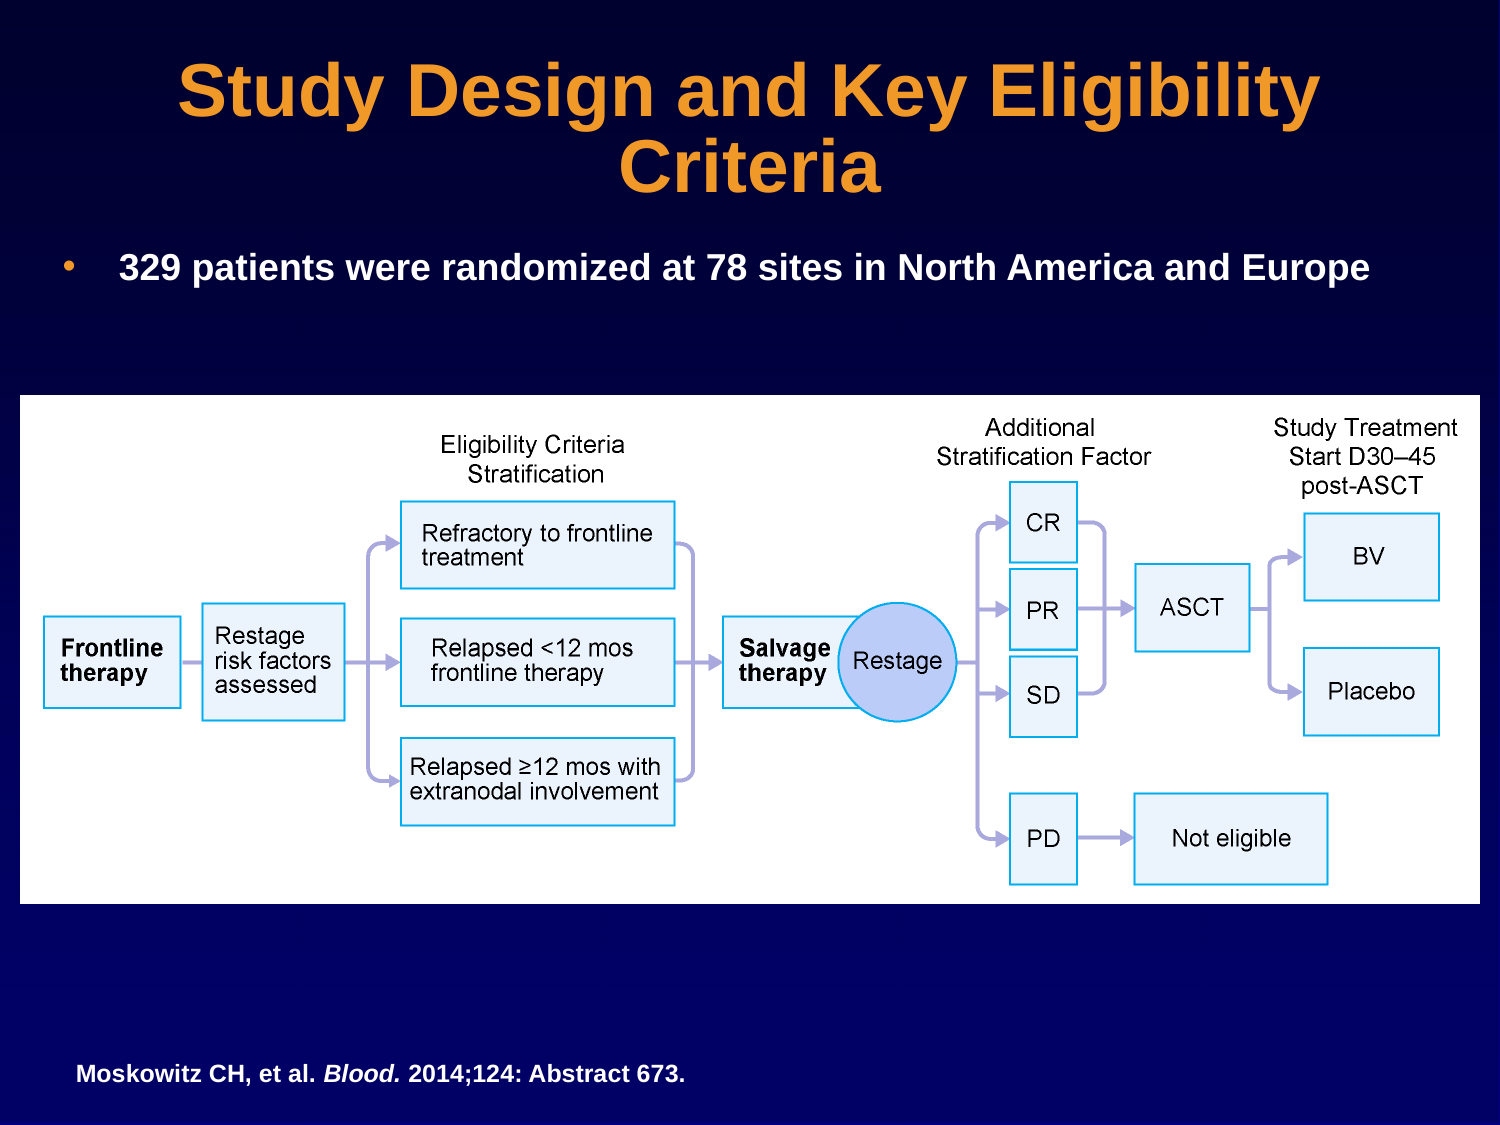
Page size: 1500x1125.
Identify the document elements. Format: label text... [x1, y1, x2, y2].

text_box Moskowitz CH, et al. Blood. 2014;124: Abstract 673. [61, 1050, 702, 1095]
list 329 patients were randomized at 78 sites in North America and Europe [47, 205, 1453, 350]
picture [20, 395, 1480, 904]
title Study Design and Key Eligibility Criteria [0, 56, 1500, 224]
